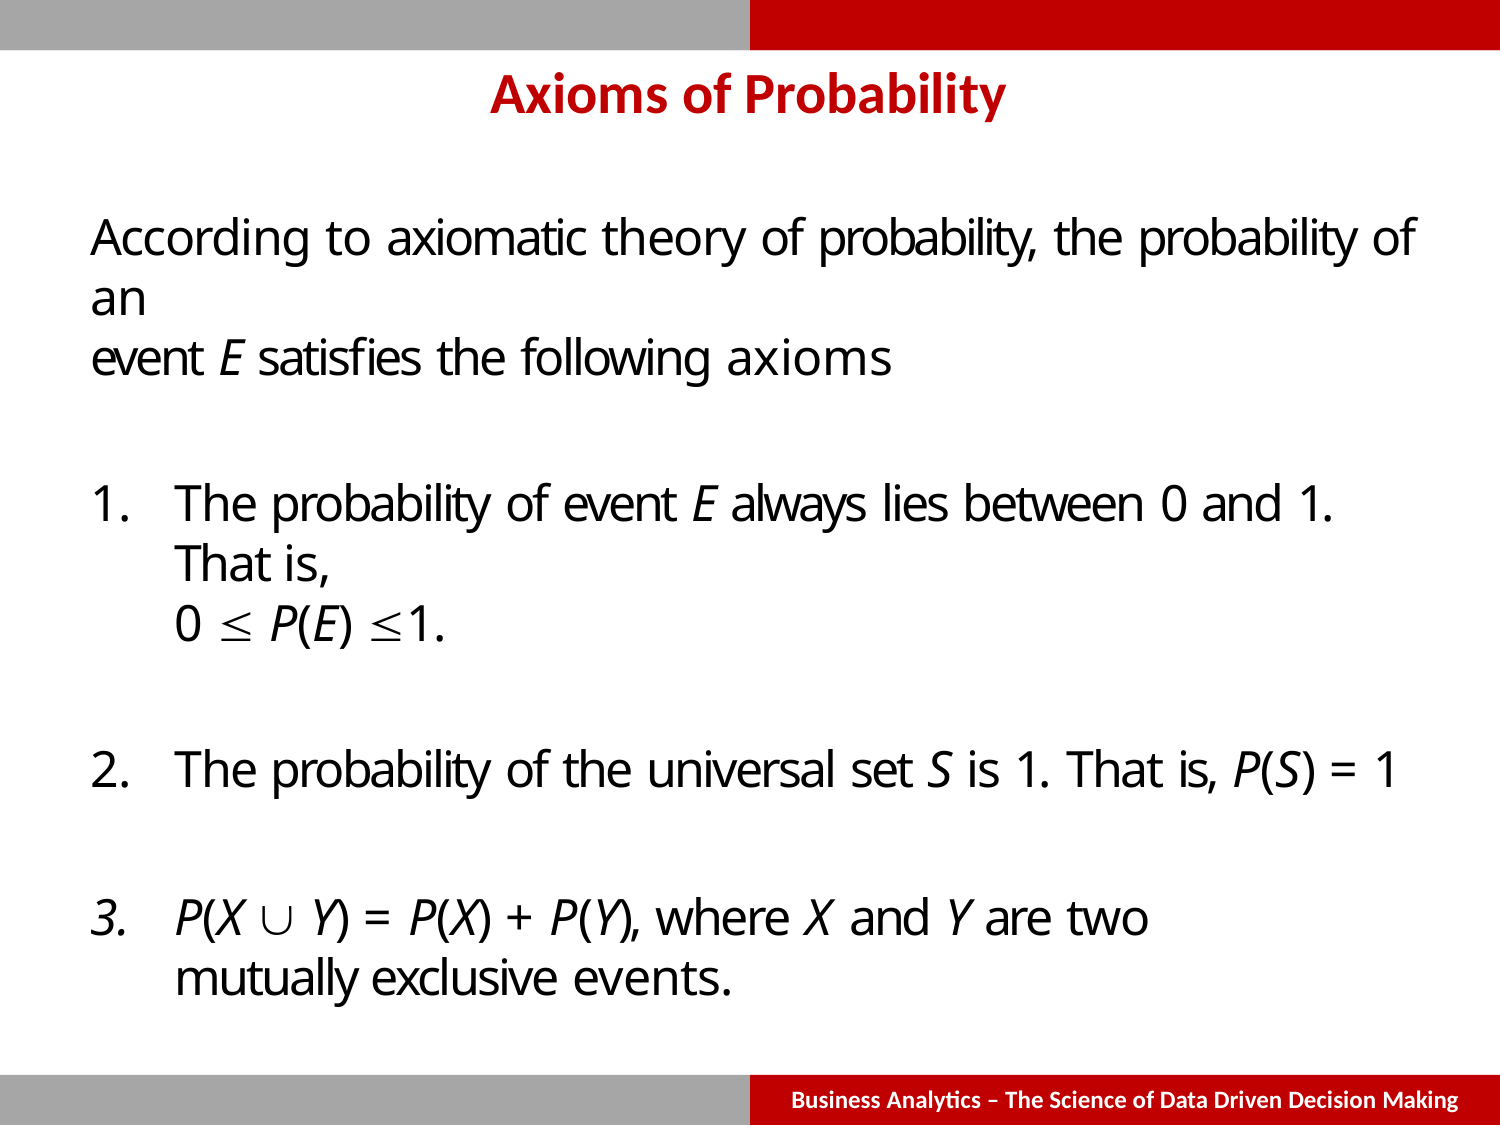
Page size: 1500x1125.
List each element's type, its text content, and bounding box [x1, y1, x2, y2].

title Axioms of Probability [43, 52, 1469, 243]
text_box According to axiomatic theory of probability, the probability of an event E satisfies the following axioms The probability of event E always lies between 0 and 1. That is, 0  P(E) 1. The probability of the universal set S is 1. That is, P(S) = 1 P(X  Y) = P(X) + P(Y), where X and Y are two mutually exclusive events. [87, 203, 1448, 1006]
footer Business Analytics – The Science of Data Driven Decision Making [789, 1087, 1461, 1125]
